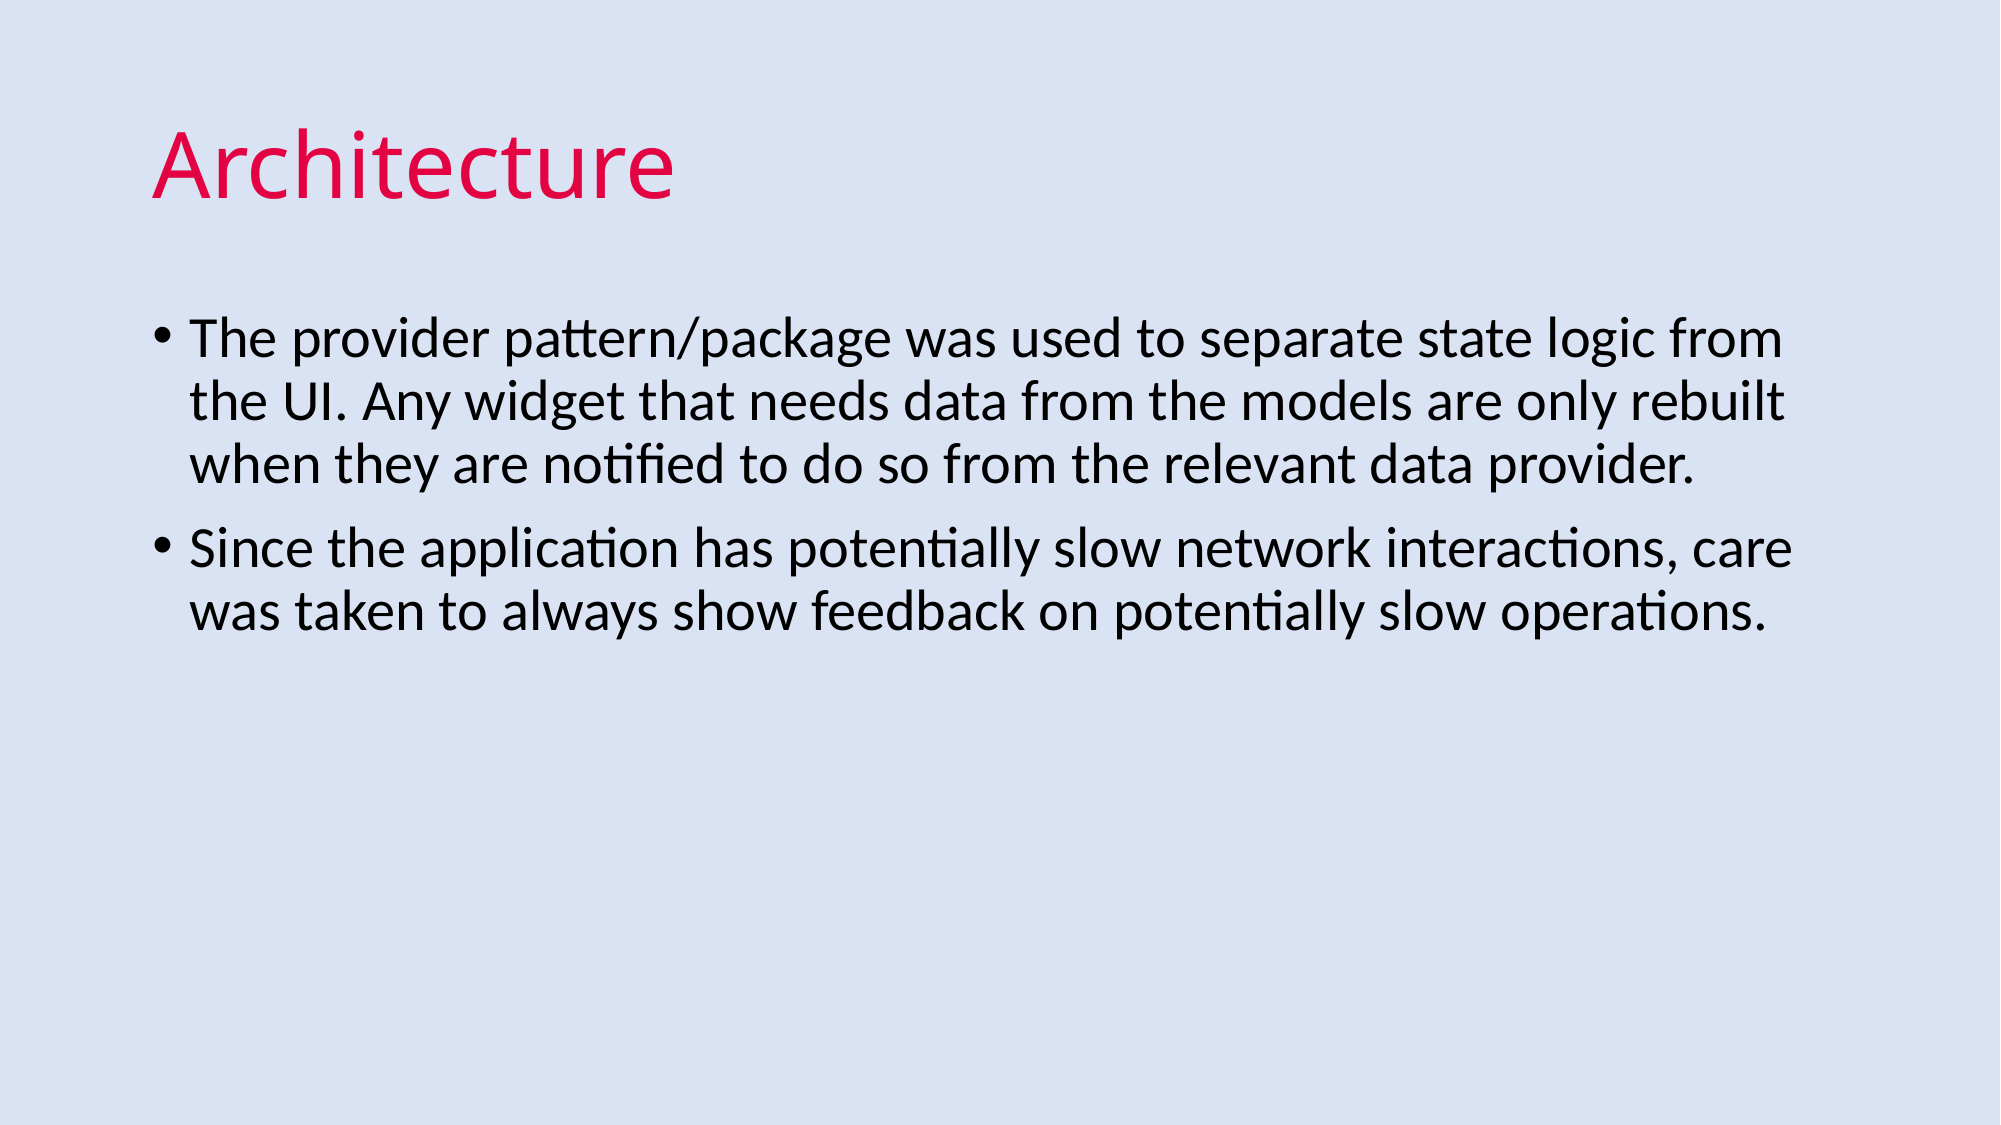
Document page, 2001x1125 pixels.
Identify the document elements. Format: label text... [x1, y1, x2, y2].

list The provider pattern/package was used to separate state logic from the UI. Any widget that needs data from the models are only rebuilt when they are notified to do so from the relevant data provider. Since the application has potentially slow network interactions, care was taken to always show feedback on potentially slow operations. [137, 299, 1863, 1014]
title Architecture [137, 59, 1863, 278]
